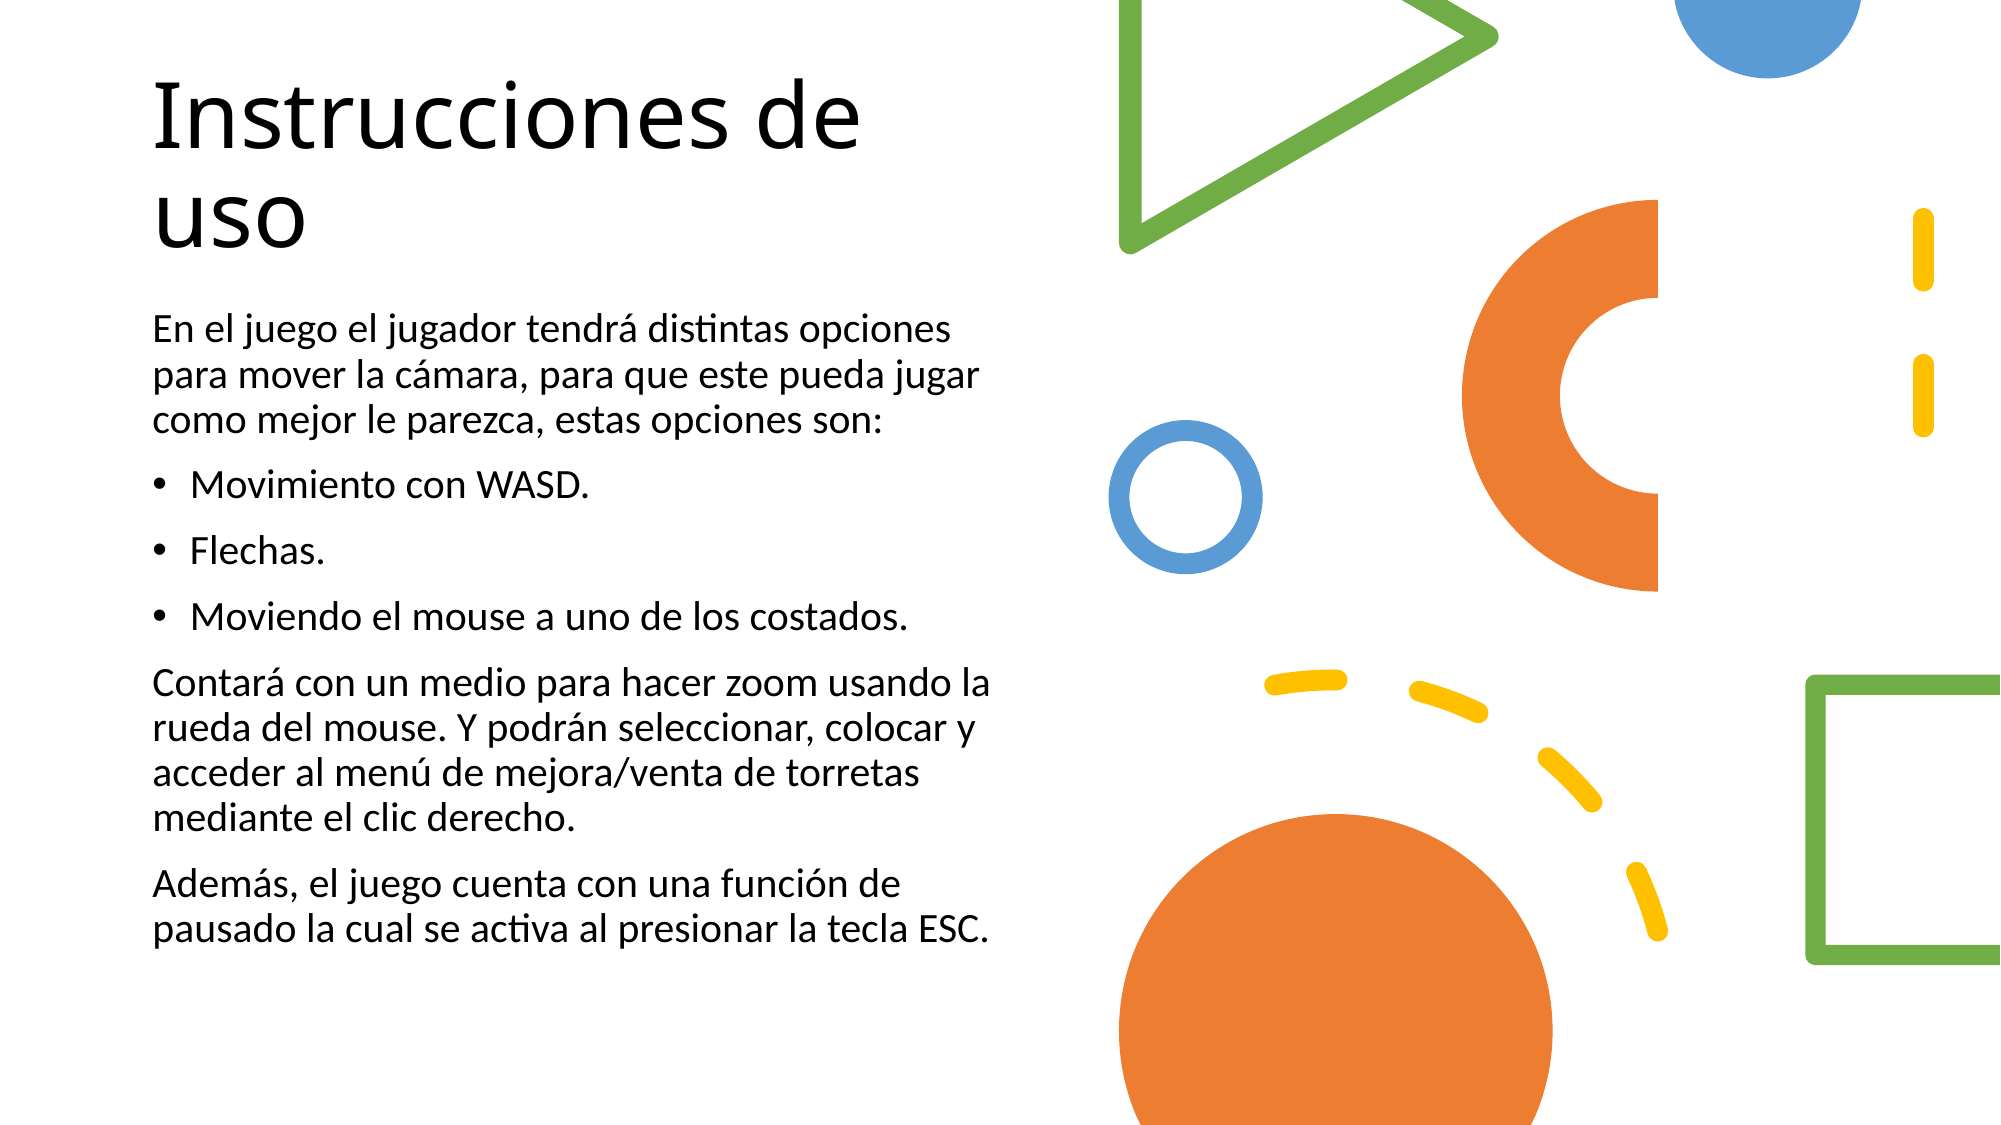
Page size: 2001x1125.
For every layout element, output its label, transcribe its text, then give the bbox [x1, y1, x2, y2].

text_box [1117, 429, 1254, 565]
text_box [1274, 679, 1664, 977]
text_box [1673, 0, 1862, 80]
text_box [1460, 198, 1659, 593]
text_box [0, 0, 2000, 1125]
text_box [1117, 813, 1554, 1125]
title Instrucciones de uso [137, 59, 1050, 278]
text_box [1118, 0, 1499, 255]
list En el juego el jugador tendrá distintas opciones para mover la cámara, para que este pueda jugar como mejor le parezca, estas opciones son: Movimiento con WASD. Flechas. Moviendo el mouse a uno de los costados. Contará con un medio para hacer zoom usando la rueda del mouse. Y podrán seleccionar, colocar y acceder al menú de mejora/venta de torretas mediante el clic derecho. Además, el juego cuenta con una función de pausado la cual se activa al presionar la tecla ESC. [137, 299, 1050, 1014]
text_box [1805, 674, 2000, 966]
